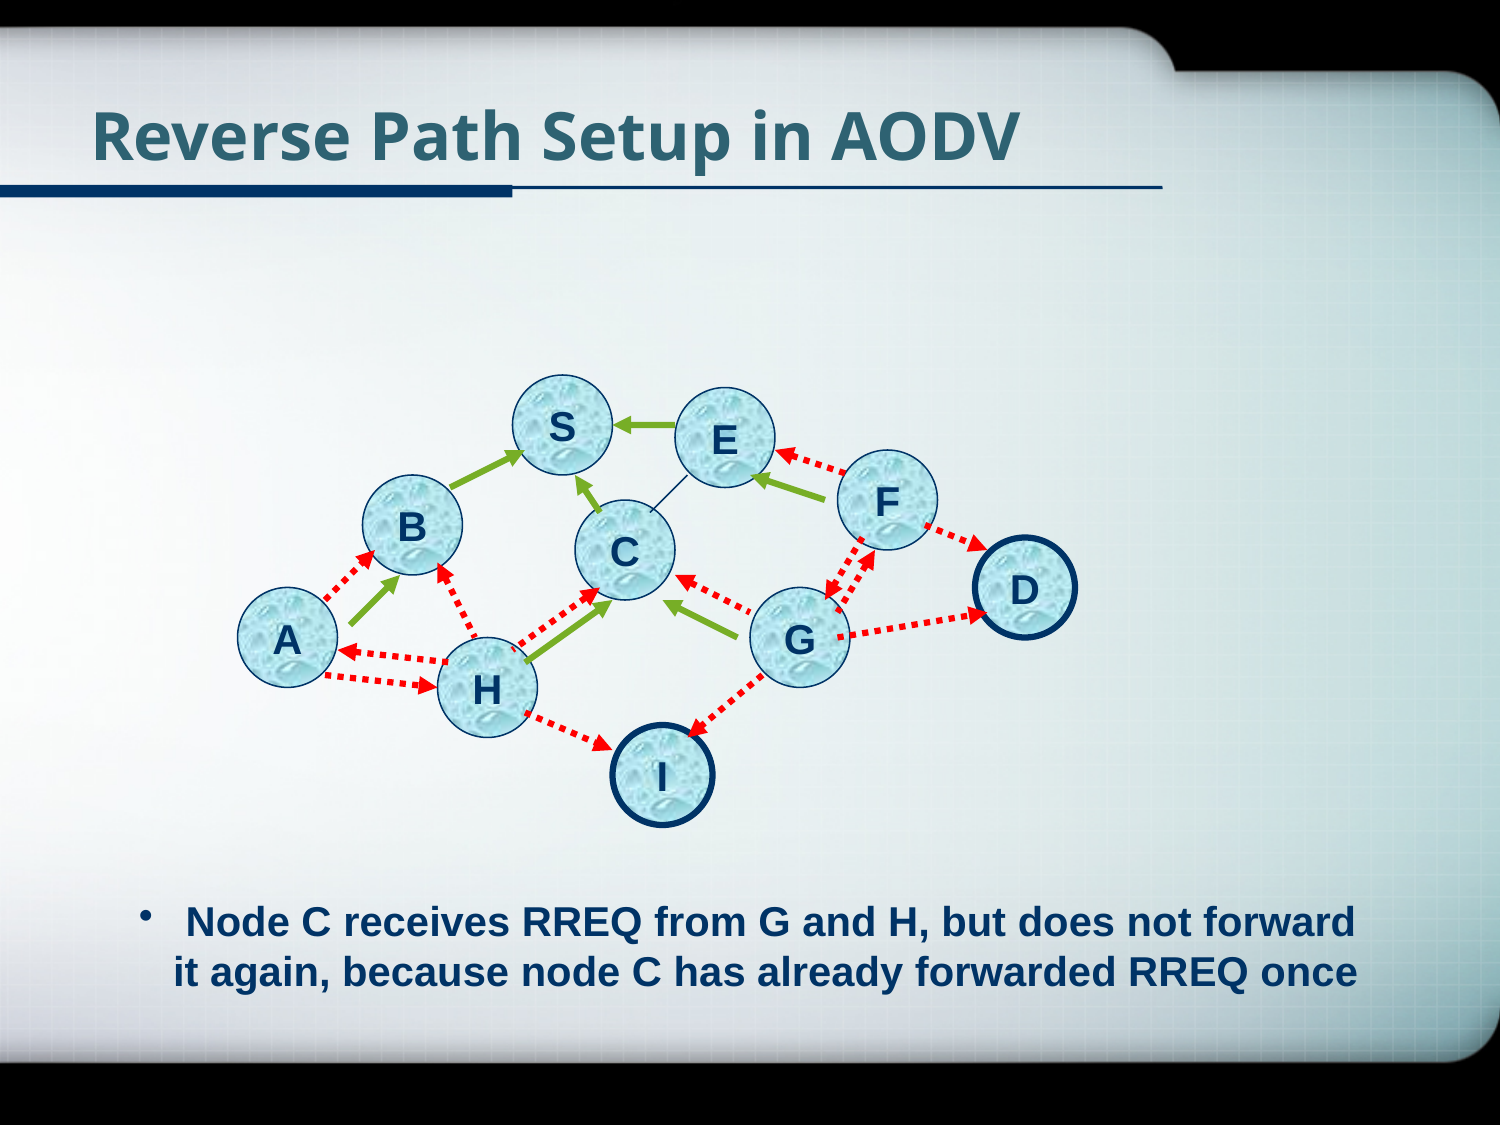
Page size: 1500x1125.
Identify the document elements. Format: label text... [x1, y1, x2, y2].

text_box [973, 539, 988, 552]
text_box [349, 574, 400, 626]
text_box [598, 739, 613, 751]
picture [0, 0, 1500, 1125]
title Reverse Path Setup in AODV [75, 87, 1338, 180]
text_box [972, 608, 988, 621]
text_box [437, 562, 449, 583]
text_box [825, 581, 837, 601]
text_box E [675, 387, 775, 488]
text_box G [750, 587, 850, 688]
text_box [423, 679, 438, 693]
text_box [584, 587, 601, 600]
text_box [687, 724, 701, 738]
text_box C [575, 500, 676, 601]
text_box H [437, 637, 538, 738]
text_box [863, 549, 875, 567]
text_box [750, 473, 826, 501]
text_box I [612, 725, 713, 826]
text_box Node C receives RREQ from G and H, but does not forward it again, because node C has already forwarded RREQ once [123, 887, 1374, 1003]
text_box A [237, 587, 338, 688]
text_box [574, 474, 601, 513]
text_box [774, 448, 797, 460]
text_box S [512, 375, 613, 475]
text_box [524, 600, 613, 663]
text_box [449, 450, 526, 488]
text_box [675, 574, 689, 587]
text_box B [362, 474, 463, 575]
text_box [612, 418, 676, 432]
text_box [360, 549, 376, 565]
text_box [662, 600, 738, 638]
text_box D [975, 537, 1075, 638]
text_box F [837, 450, 938, 550]
text_box [337, 645, 351, 658]
